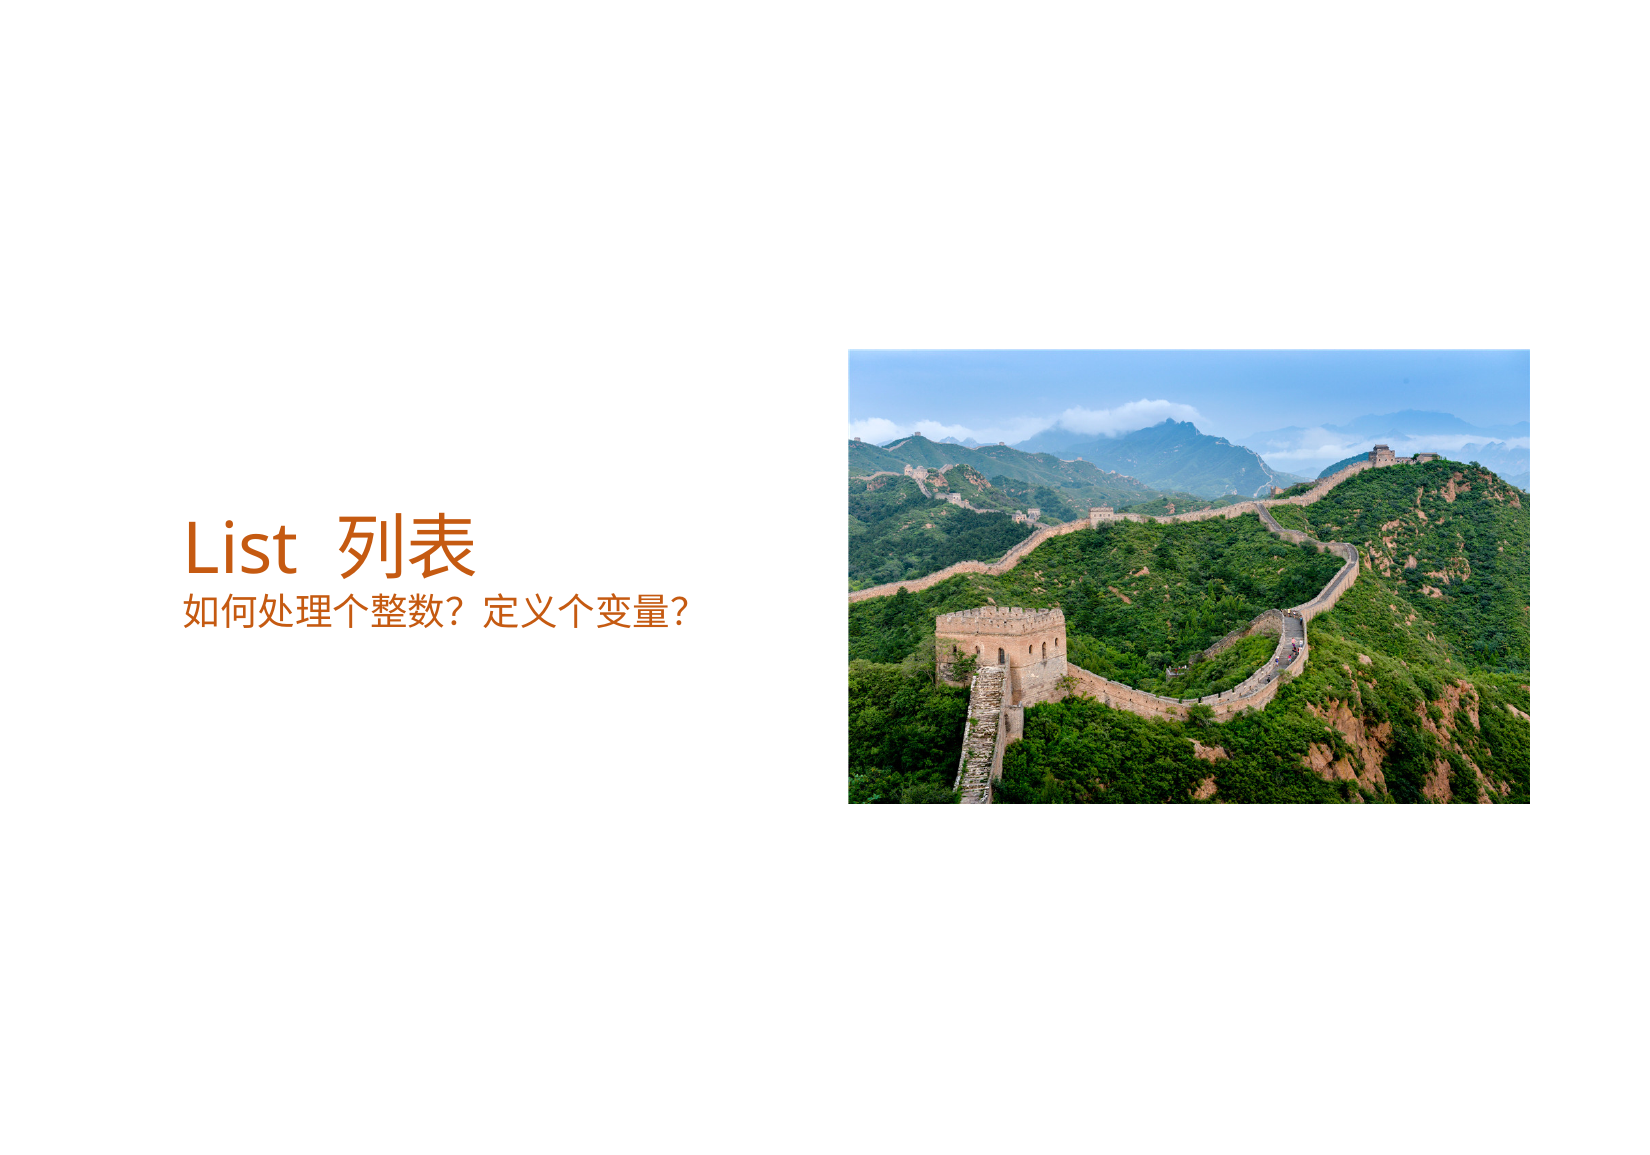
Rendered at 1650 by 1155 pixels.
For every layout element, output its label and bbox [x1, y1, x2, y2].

picture [848, 349, 1530, 804]
